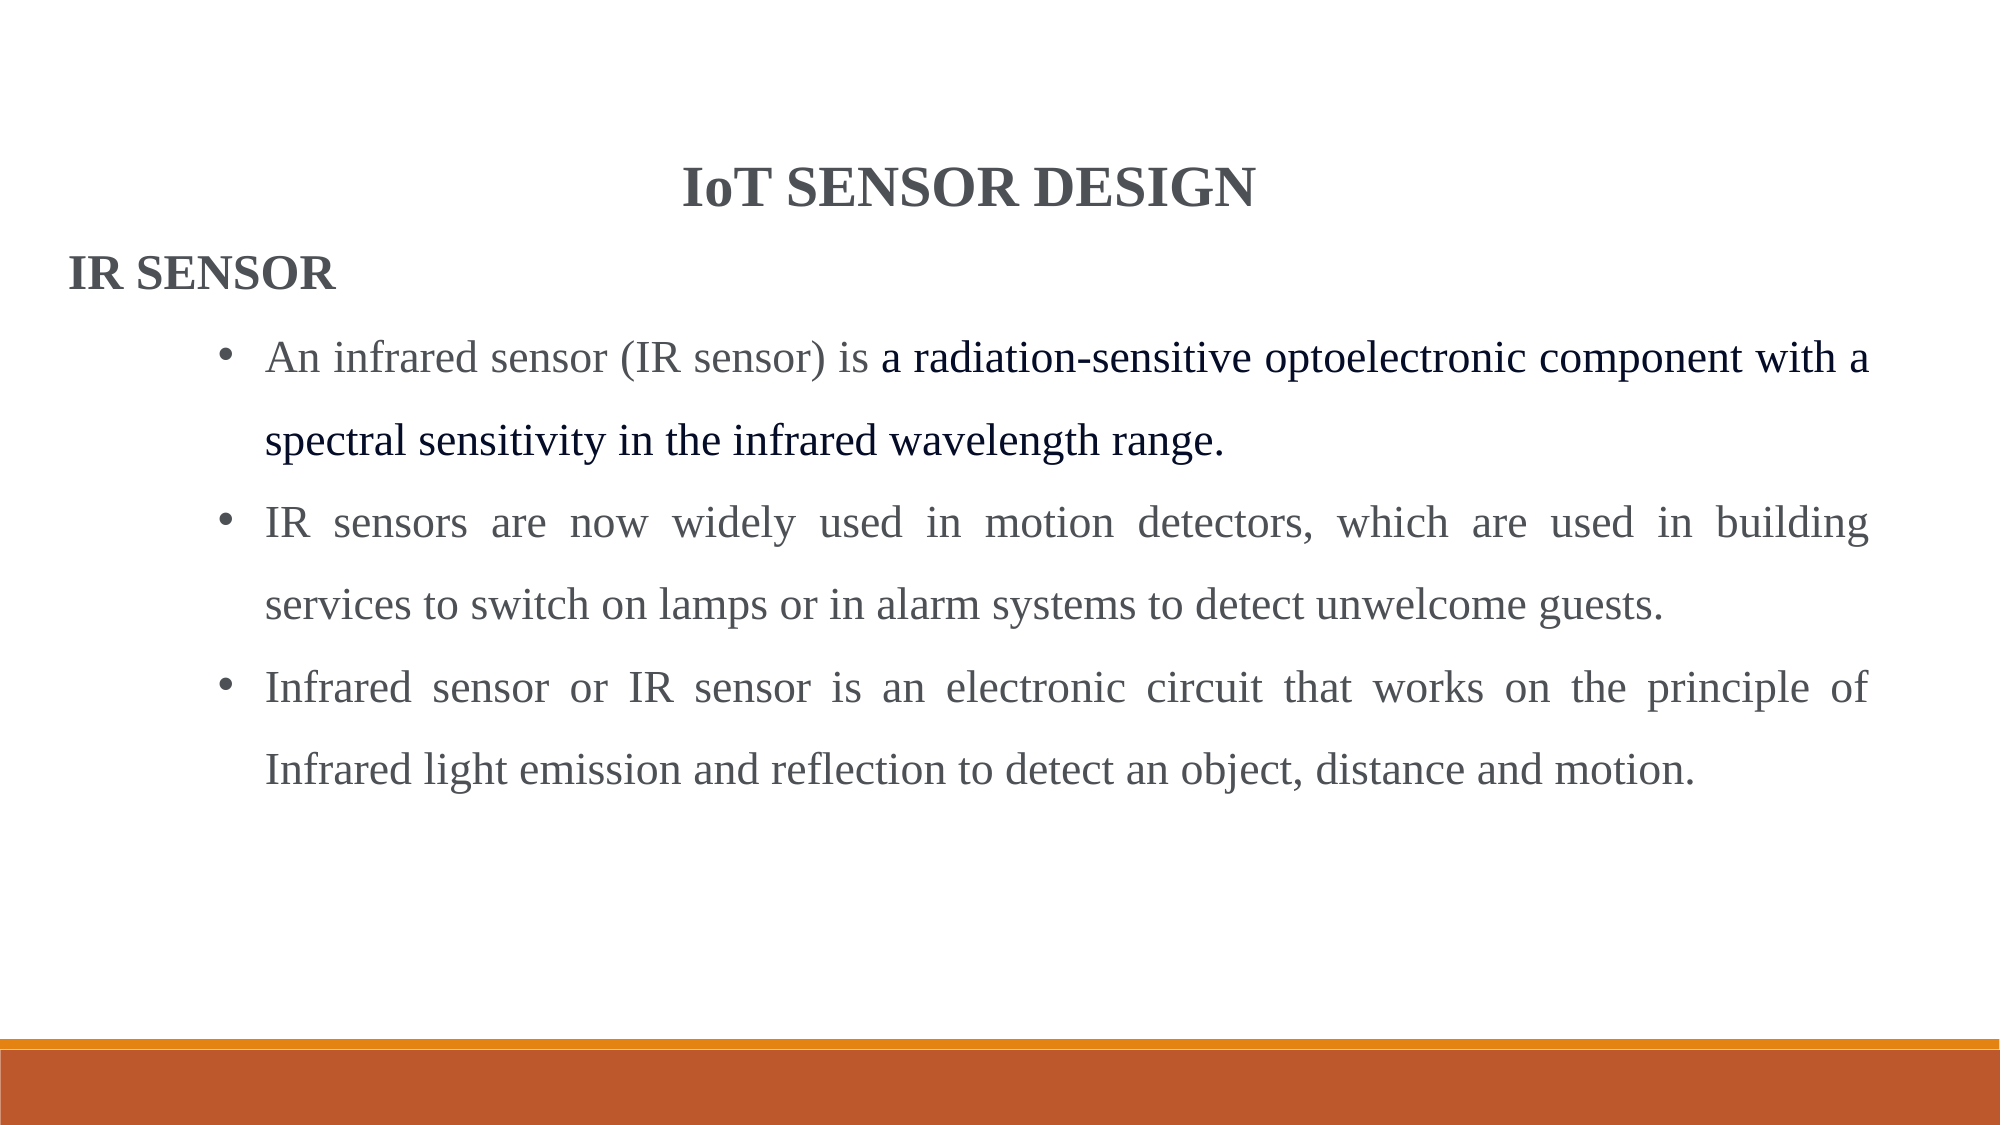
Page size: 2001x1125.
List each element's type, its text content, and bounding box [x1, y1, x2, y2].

text_box IoT SENSOR DESIGN IR SENSOR An infrared sensor (IR sensor) is a radiation-sensitive optoelectronic component with a spectral sensitivity in the infrared wavelength range. IR sensors are now widely used in motion detectors, which are used in building services to switch on lamps or in alarm systems to detect unwelcome guests. Infrared sensor or IR sensor is an electronic circuit that works on the principle of Infrared light emission and reflection to detect an object, distance and motion. [53, 136, 1886, 802]
